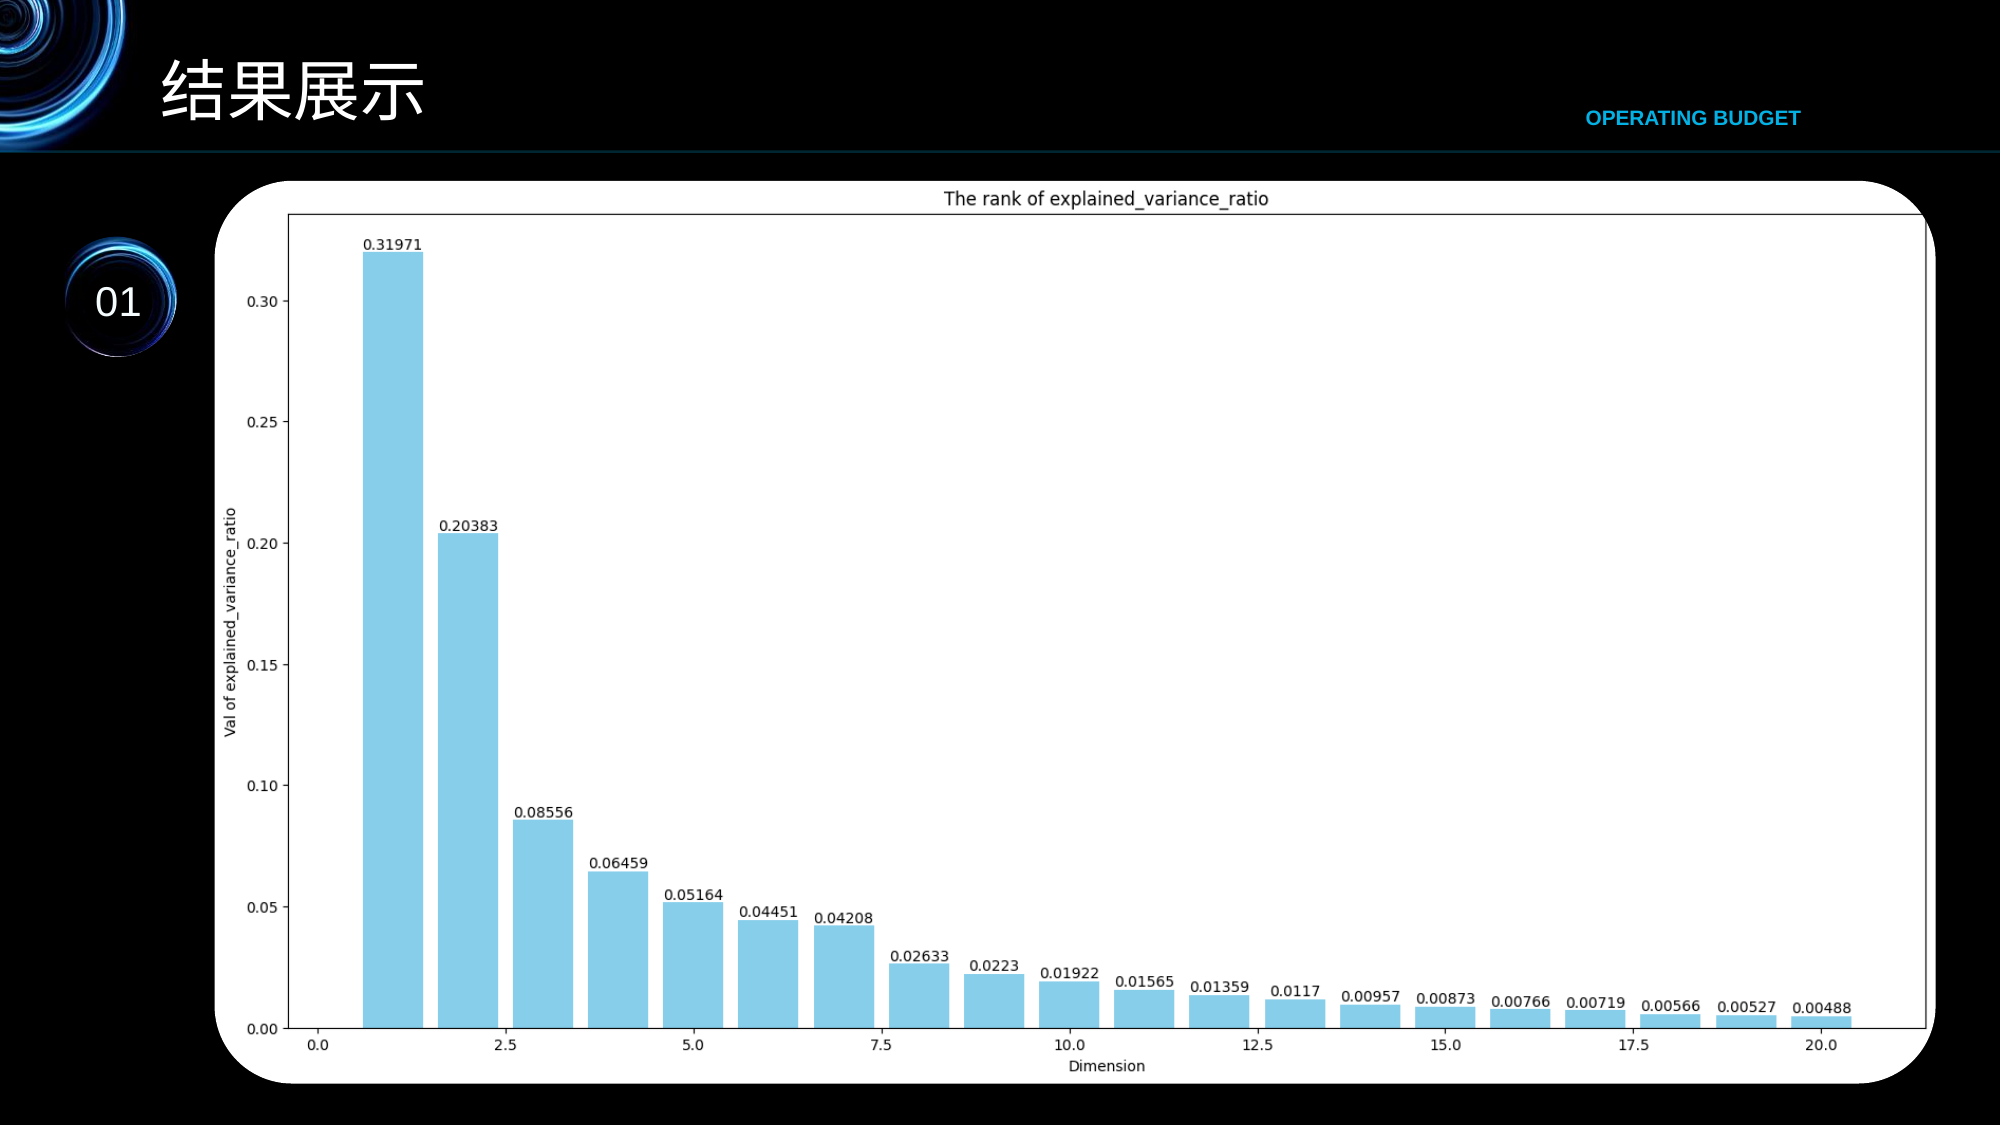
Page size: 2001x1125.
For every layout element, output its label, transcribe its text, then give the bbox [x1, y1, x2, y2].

text_box 01 [178, 267, 183, 332]
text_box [56, 236, 178, 357]
text_box OPERATING BUDGET [1502, 96, 1885, 137]
picture [214, 180, 1936, 1084]
picture [0, 0, 137, 151]
text_box 结果展示 [145, 41, 665, 137]
